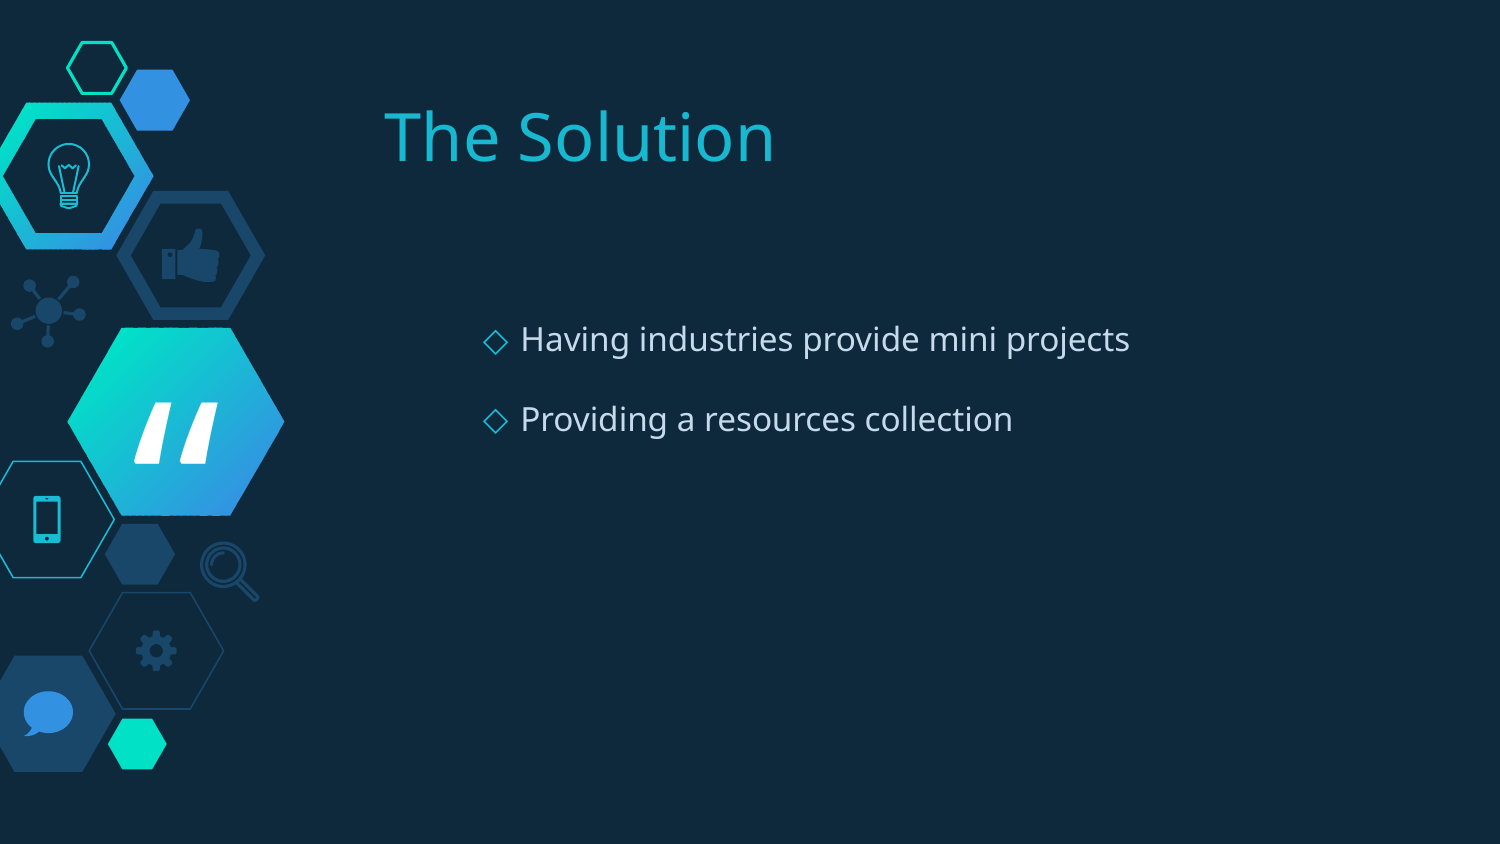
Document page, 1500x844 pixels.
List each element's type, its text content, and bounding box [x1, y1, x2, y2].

list The Solution [370, 67, 1401, 203]
text_box Having industries provide mini projects Providing a resources collection [430, 303, 1242, 538]
